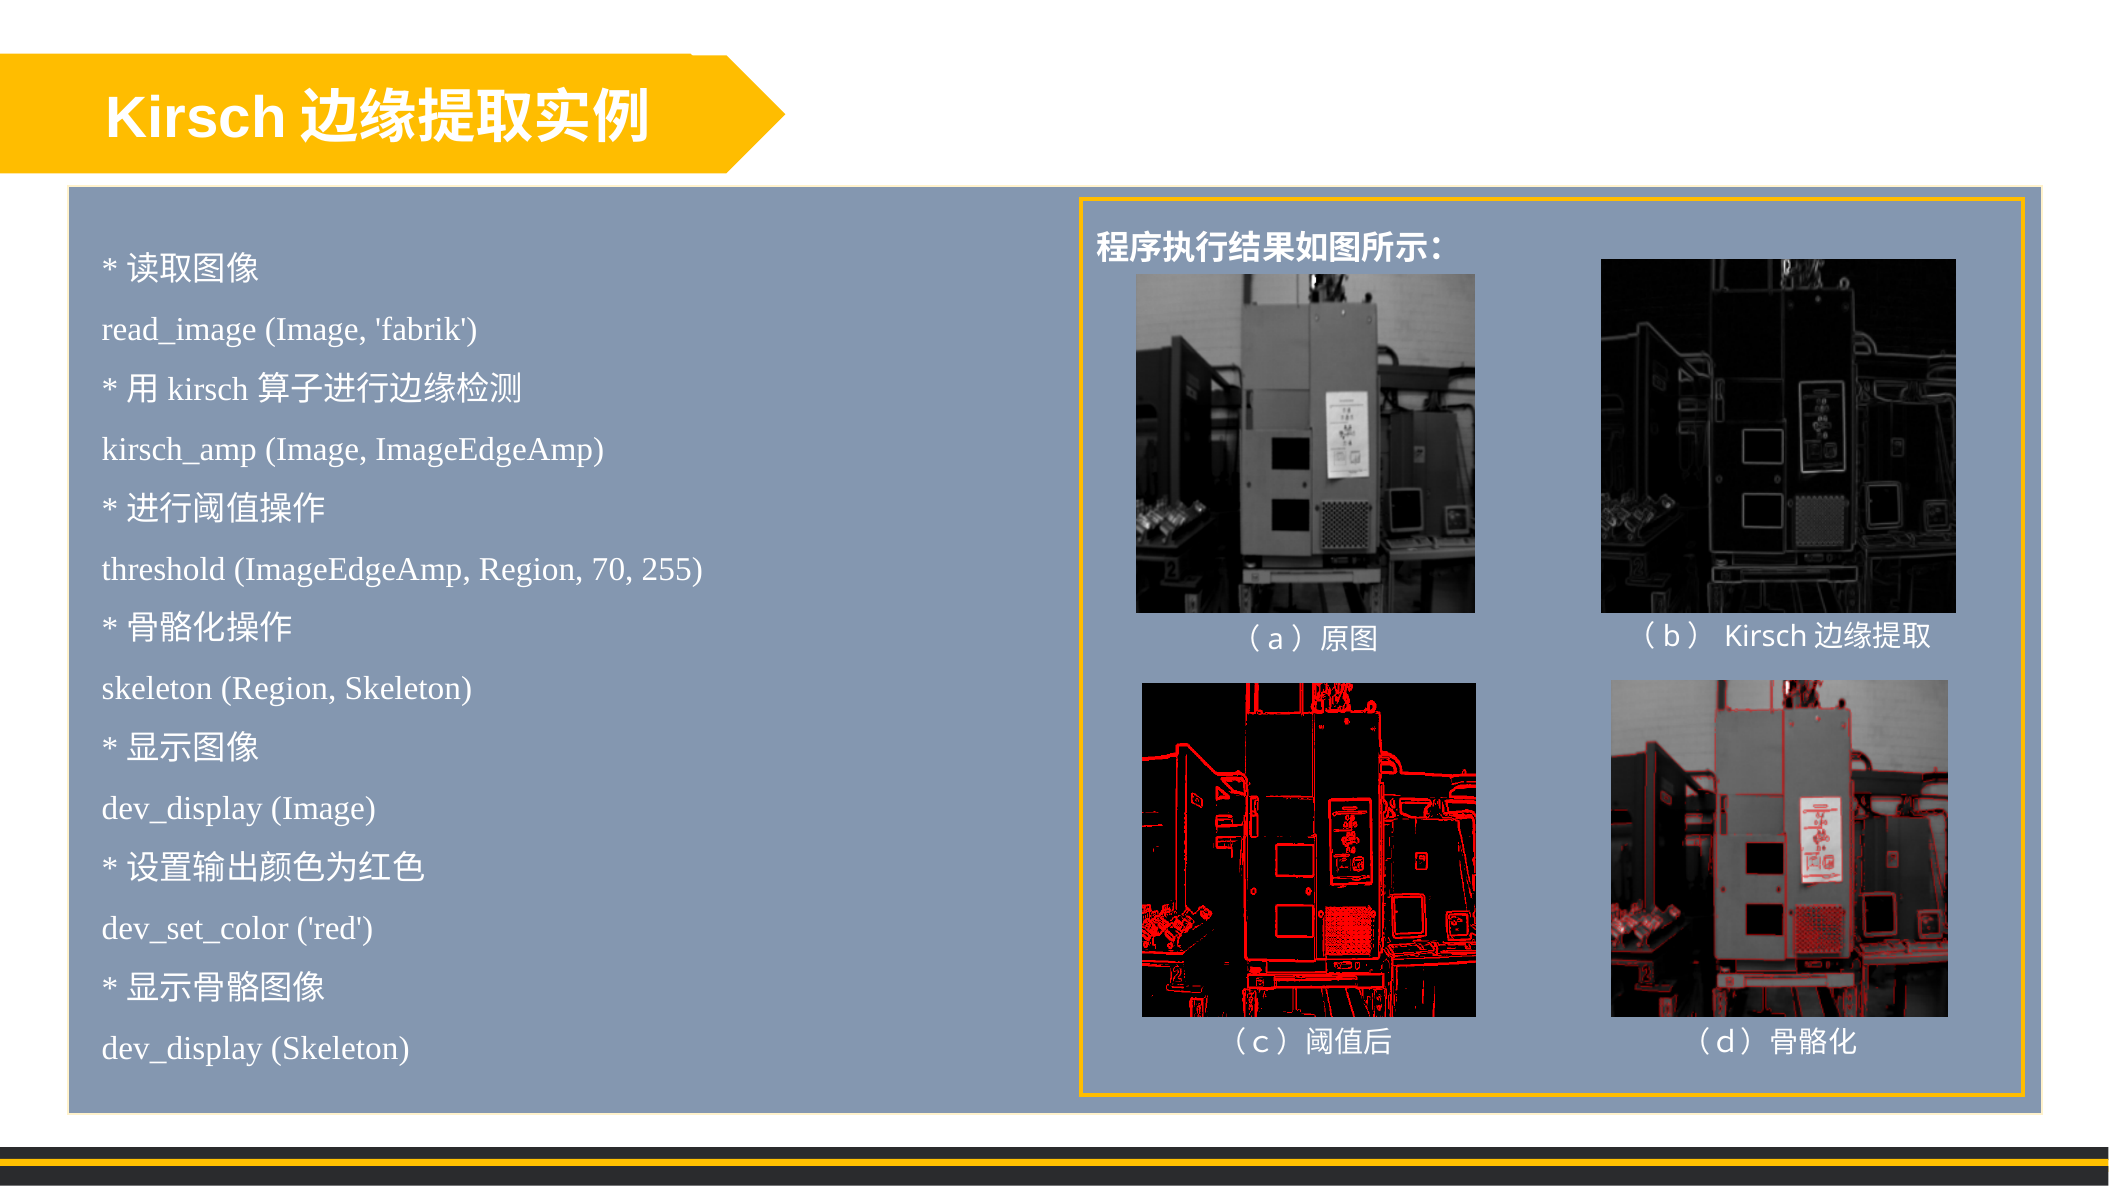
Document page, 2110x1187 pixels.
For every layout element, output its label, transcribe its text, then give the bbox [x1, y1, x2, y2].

text_box （a）原图 [1136, 613, 1475, 663]
picture [1611, 680, 1948, 1017]
text_box *读取图像 read_image (Image, 'fabrik') *用kirsch算子进行边缘检测 kirsch_amp (Image, ImageEdgeAmp) *进行阈值操作 threshold (ImageEdgeAmp, Region, 70, 255) *骨骼化操作 skeleton (Region, Skeleton) *显示图像 dev_display (Image) *设置输出颜色为红色 dev_set_color ('red') *显示骨骼图像 dev_display (Skeleton) [86, 219, 996, 1074]
picture [1601, 259, 1956, 613]
text_box （ｃ）阈值后 [1136, 1016, 1475, 1067]
text_box （ｄ）骨骼化 [1601, 1016, 1938, 1067]
picture [1142, 683, 1476, 1017]
text_box 程序执行结果如图所示： [1081, 199, 1810, 274]
text_box [1080, 198, 2024, 1096]
picture [1136, 274, 1475, 613]
text_box （b）Kirsch边缘提取 [1582, 610, 1977, 660]
text_box [67, 185, 2043, 1115]
text_box Kirsch边缘提取实例 [0, 54, 787, 175]
